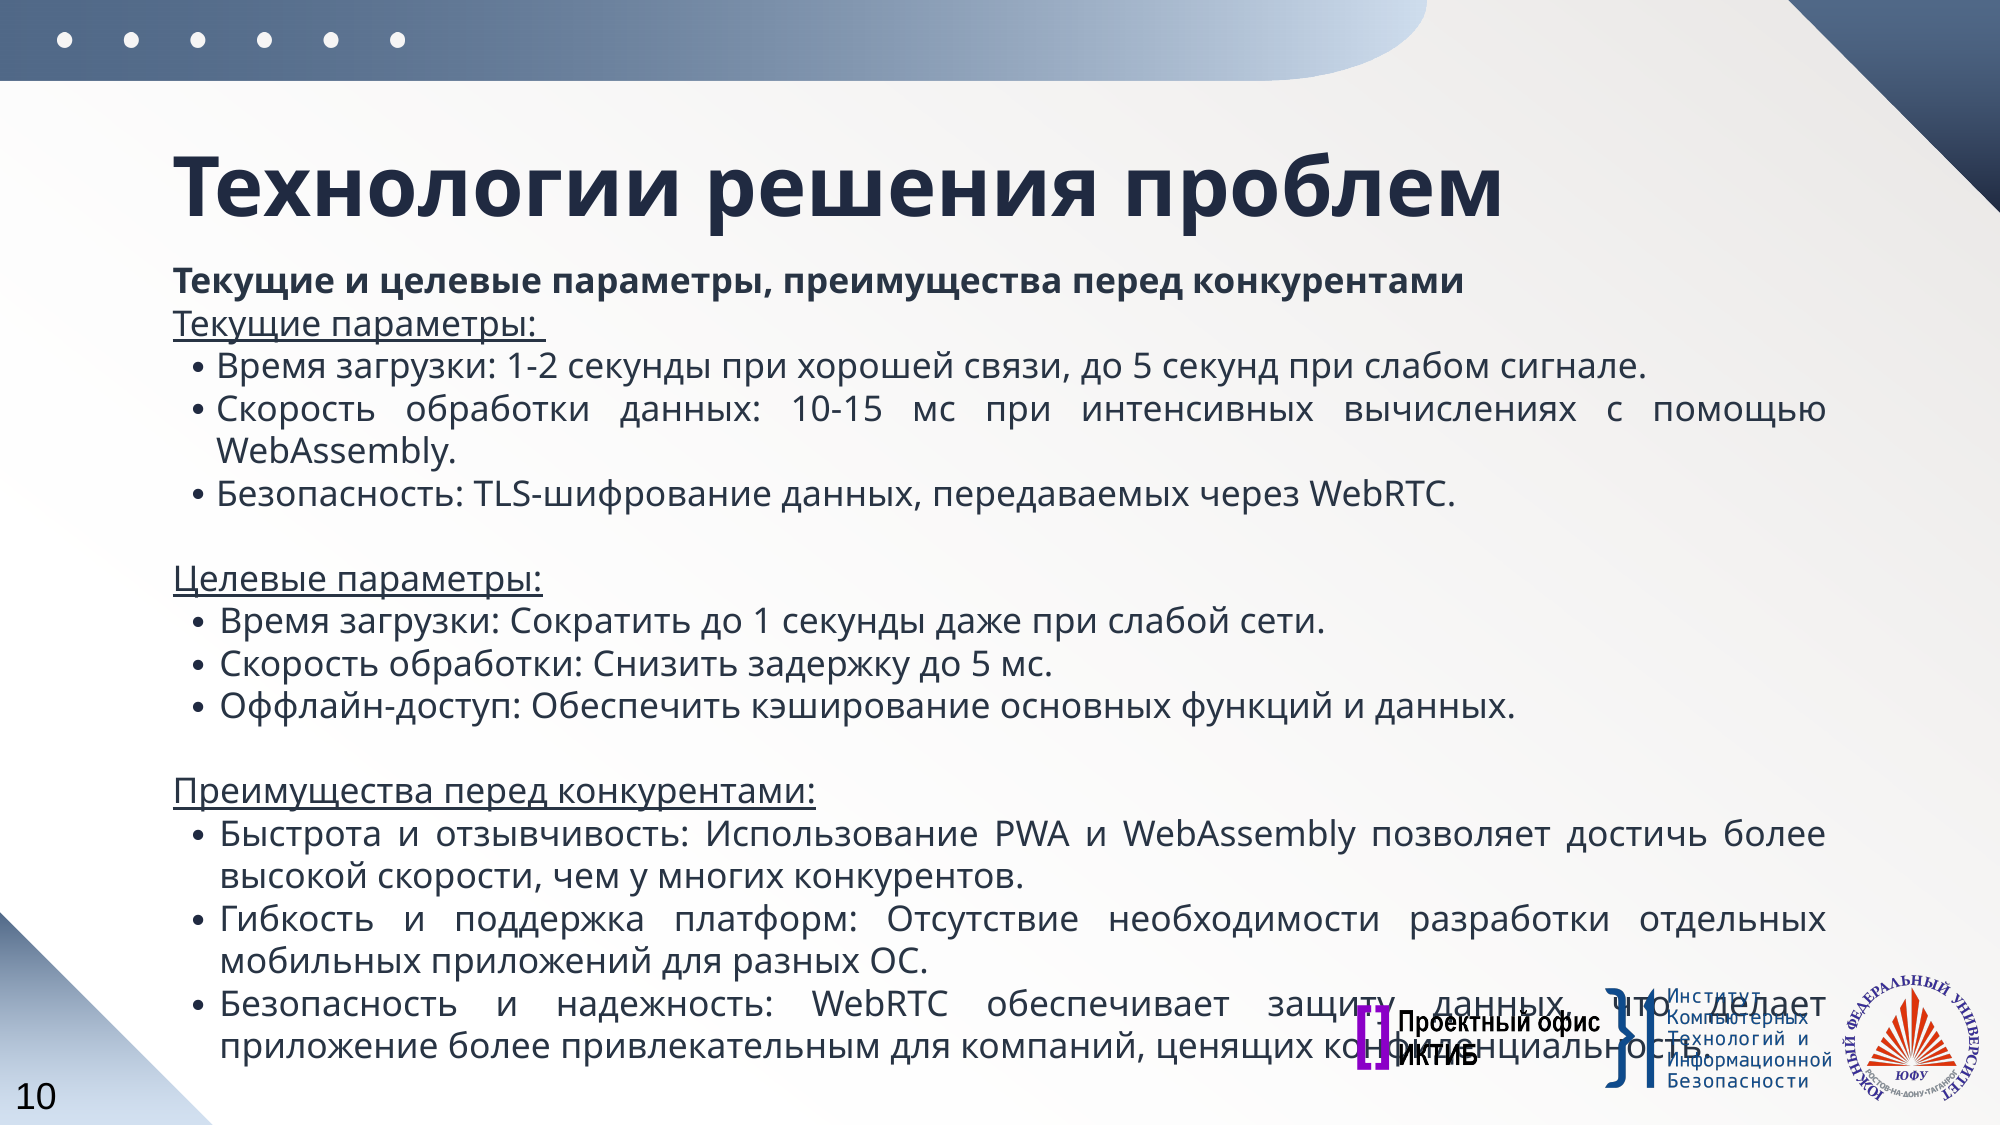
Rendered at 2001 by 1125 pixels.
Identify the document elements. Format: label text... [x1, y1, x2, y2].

text_box 10 [0, 1064, 72, 1125]
picture [0, 0, 2000, 1125]
title Технологии решения проблем [157, 117, 1843, 243]
text_box Текущие и целевые параметры, преимущества перед конкурентами Текущие параметры: Время загрузки: 1-2 секунды при хорошей связи, до 5 секунд при слабом сигнале. Скорость обработки данных: 10-15 мс при интенсивных вычислениях с помощью WebAssembly. Безопасность: TLS-шифрование данных, передаваемых через WebRTC. Целевые параметры: Время загрузки: Сократить до 1 секунды даже при слабой сети. Скорость обработки: Снизить задержку до 5 мс. Оффлайн-доступ: Обеспечить кэширование основных функций и данных. Преимущества перед конкурентами: Быстрота и отзывчивость: Использование PWA и WebAssembly позволяет достичь более высокой скорости, чем у многих конкурентов. Гибкость и поддержка платформ: Отсутствие необходимости разработки отдельных мобильных приложений для разных ОС. Безопасность и надежность: WebRTC обеспечивает защиту данных, что делает приложение более привлекательным для компаний, ценящих конфиденциальность. [157, 243, 1843, 1039]
